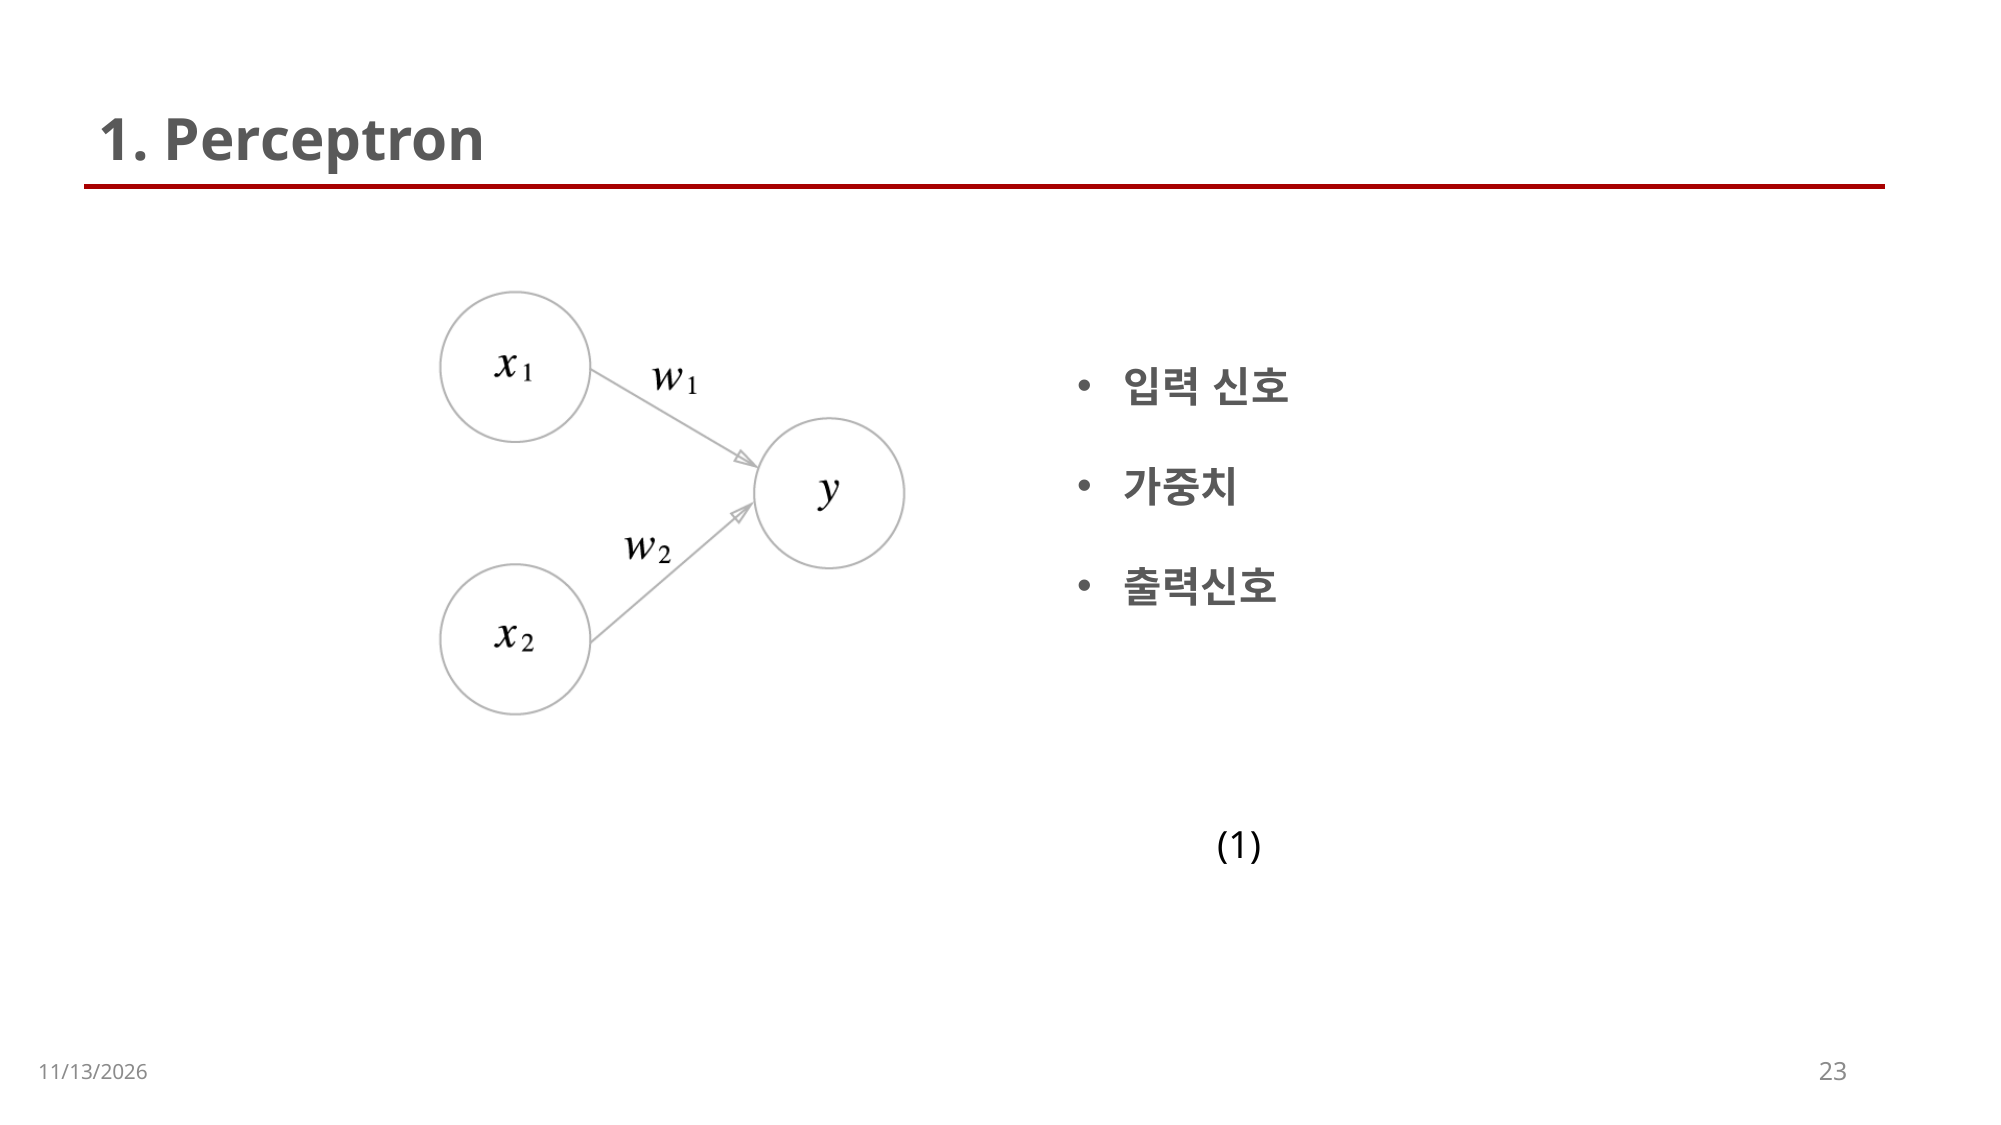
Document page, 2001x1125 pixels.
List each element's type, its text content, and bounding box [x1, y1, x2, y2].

picture [425, 277, 918, 726]
slide_number 23 [1412, 1042, 1863, 1103]
text_box 1. Perceptron [84, 94, 663, 180]
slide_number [23, 1042, 474, 1103]
